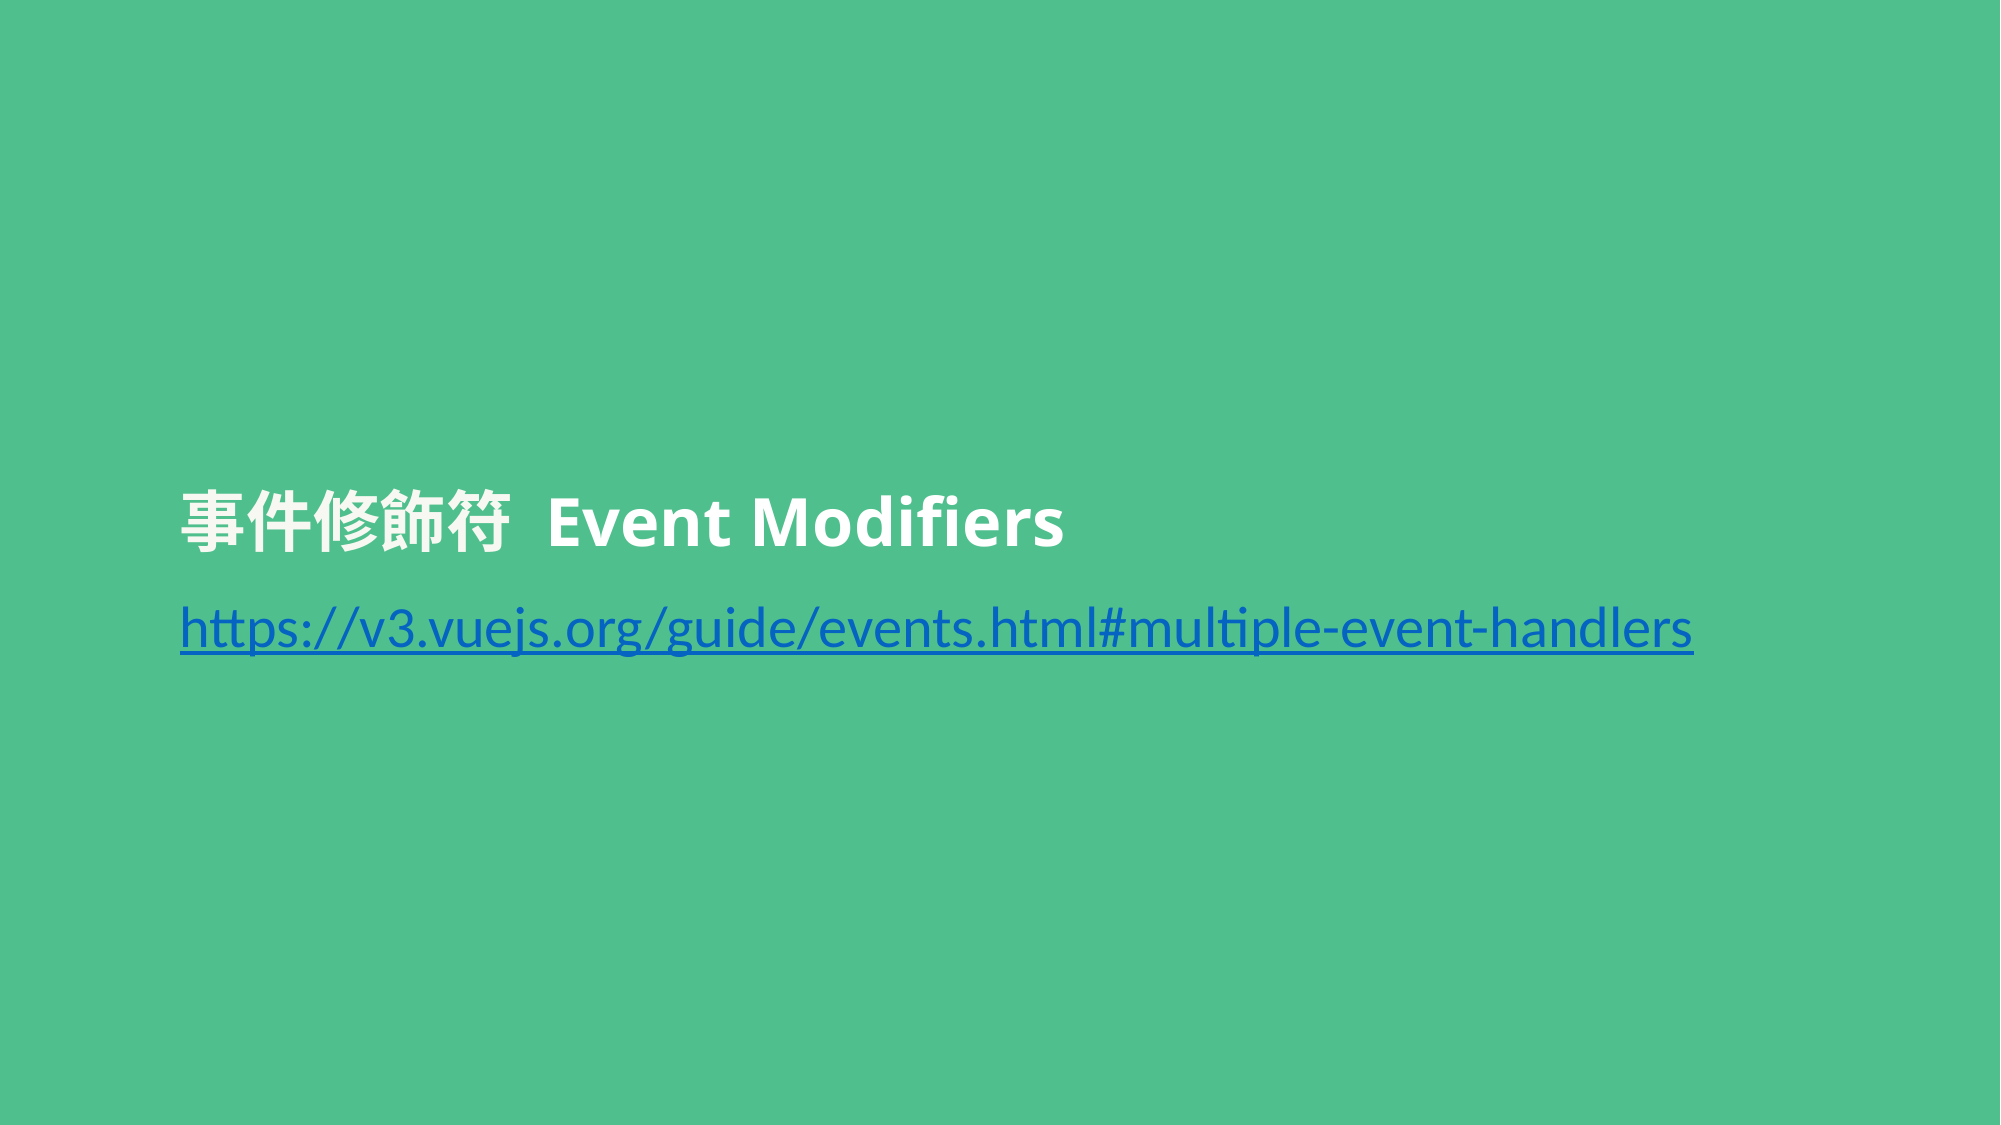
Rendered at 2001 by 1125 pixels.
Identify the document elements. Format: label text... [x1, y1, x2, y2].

text_box https://v3.vuejs.org/guide/events.html#multiple-event-handlers [164, 581, 1917, 667]
title 事件修飾符 Event Modifiers [164, 468, 1632, 581]
